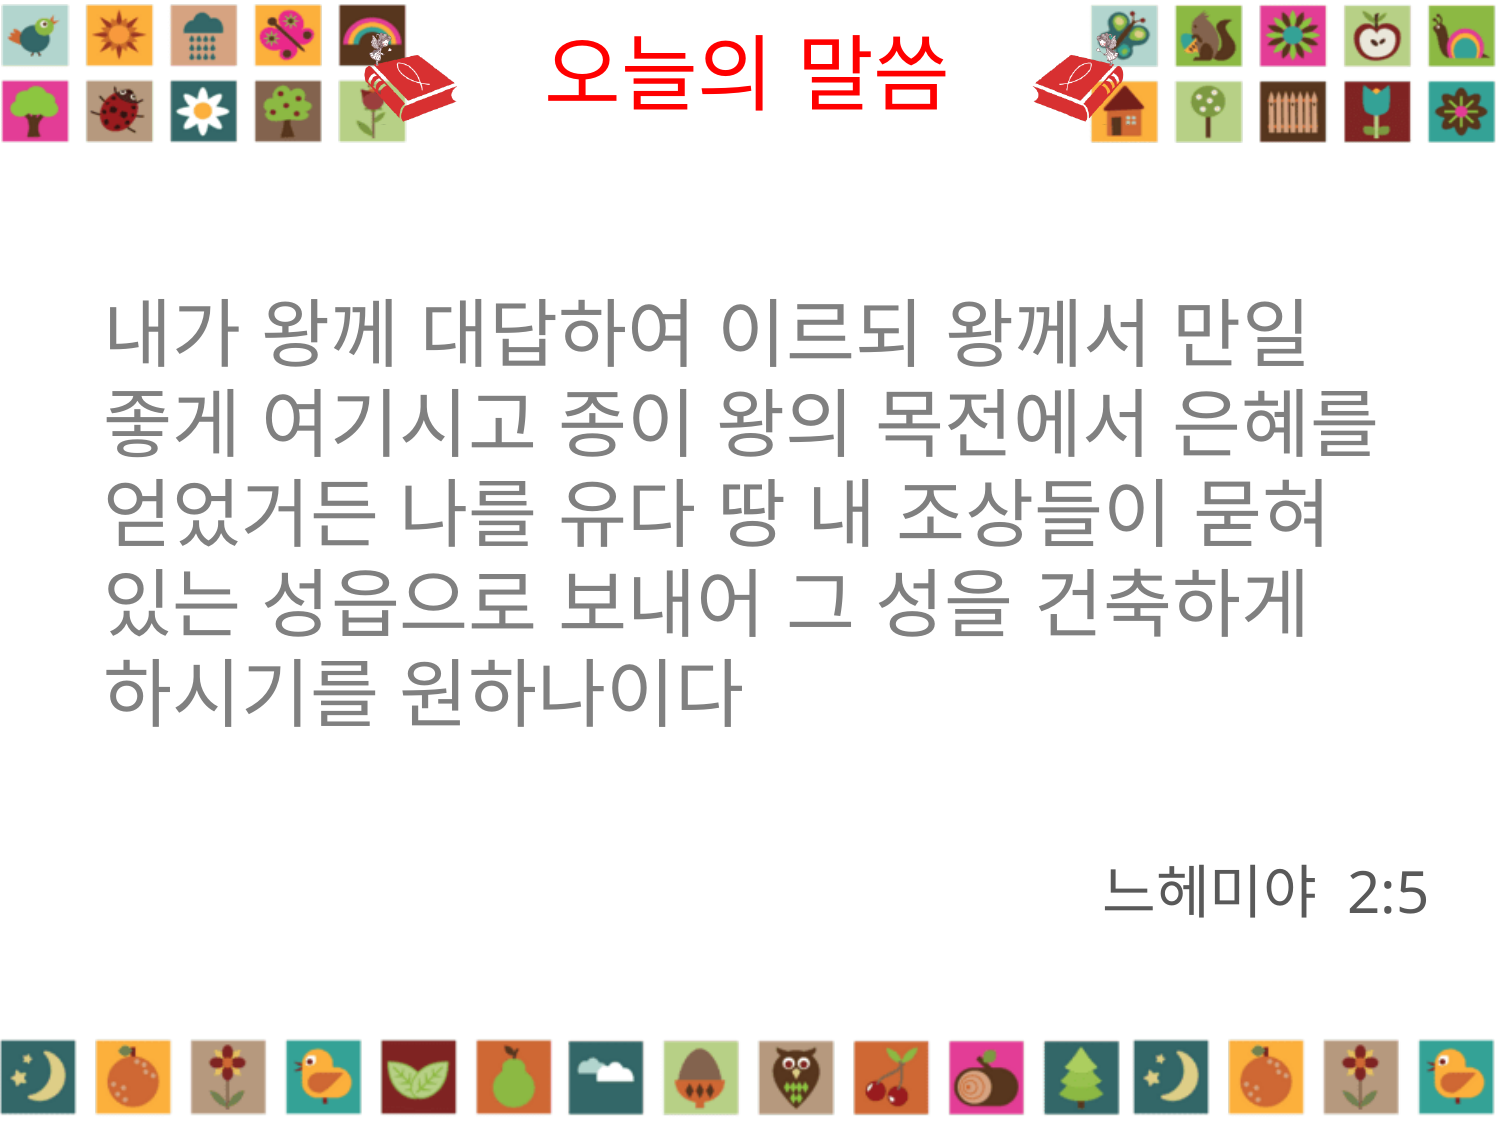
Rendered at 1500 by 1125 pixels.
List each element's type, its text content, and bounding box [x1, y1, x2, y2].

text_box 오늘의 말씀 [425, 13, 1078, 129]
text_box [0, 1028, 1500, 1118]
text_box 내가 왕께 대답하여 이르되 왕께서 만일 좋게 여기시고 종이 왕의 목전에서 은혜를 얻었거든 나를 유다 땅 내 조상들이 묻혀 있는 성읍으로 보내어 그 성을 건축하게 하시기를 원하나이다 [88, 278, 1436, 744]
text_box 느헤미야 2:5 [812, 848, 1444, 933]
picture [0, 3, 489, 150]
picture [1001, 3, 1500, 150]
